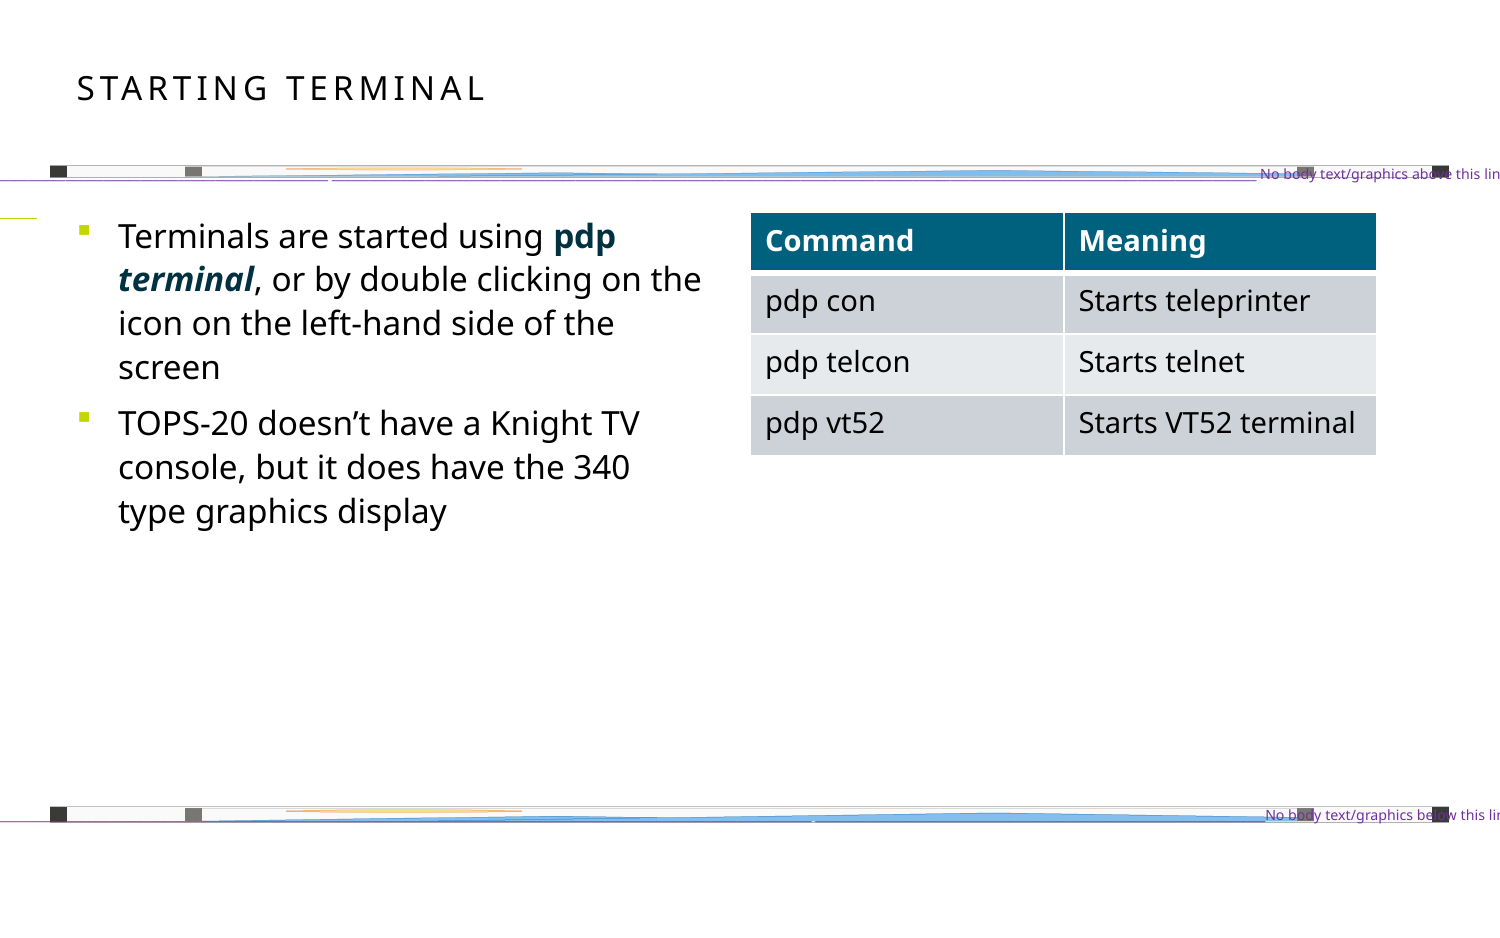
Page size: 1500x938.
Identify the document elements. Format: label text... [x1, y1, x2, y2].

table_header Meaning [1065, 213, 1376, 270]
picture [0, 164, 1500, 178]
table_cell Starts telnet [1065, 335, 1376, 394]
table_cell pdp con [751, 276, 1063, 333]
list Terminals are started using pdp terminal, or by double clicking on the icon on the left-hand side of the screen TOPS-20 doesn’t have a Knight TV console, but it does have the 340 type graphics display [76, 210, 703, 805]
table_header Command [751, 213, 1063, 270]
table_cell pdp vt52 [751, 396, 1063, 455]
table_cell pdp telcon [751, 335, 1063, 394]
table_cell Starts VT52 terminal [1065, 396, 1376, 455]
title Starting Terminal [76, 67, 975, 108]
picture [0, 806, 1500, 823]
table_cell Starts teleprinter [1065, 276, 1376, 333]
